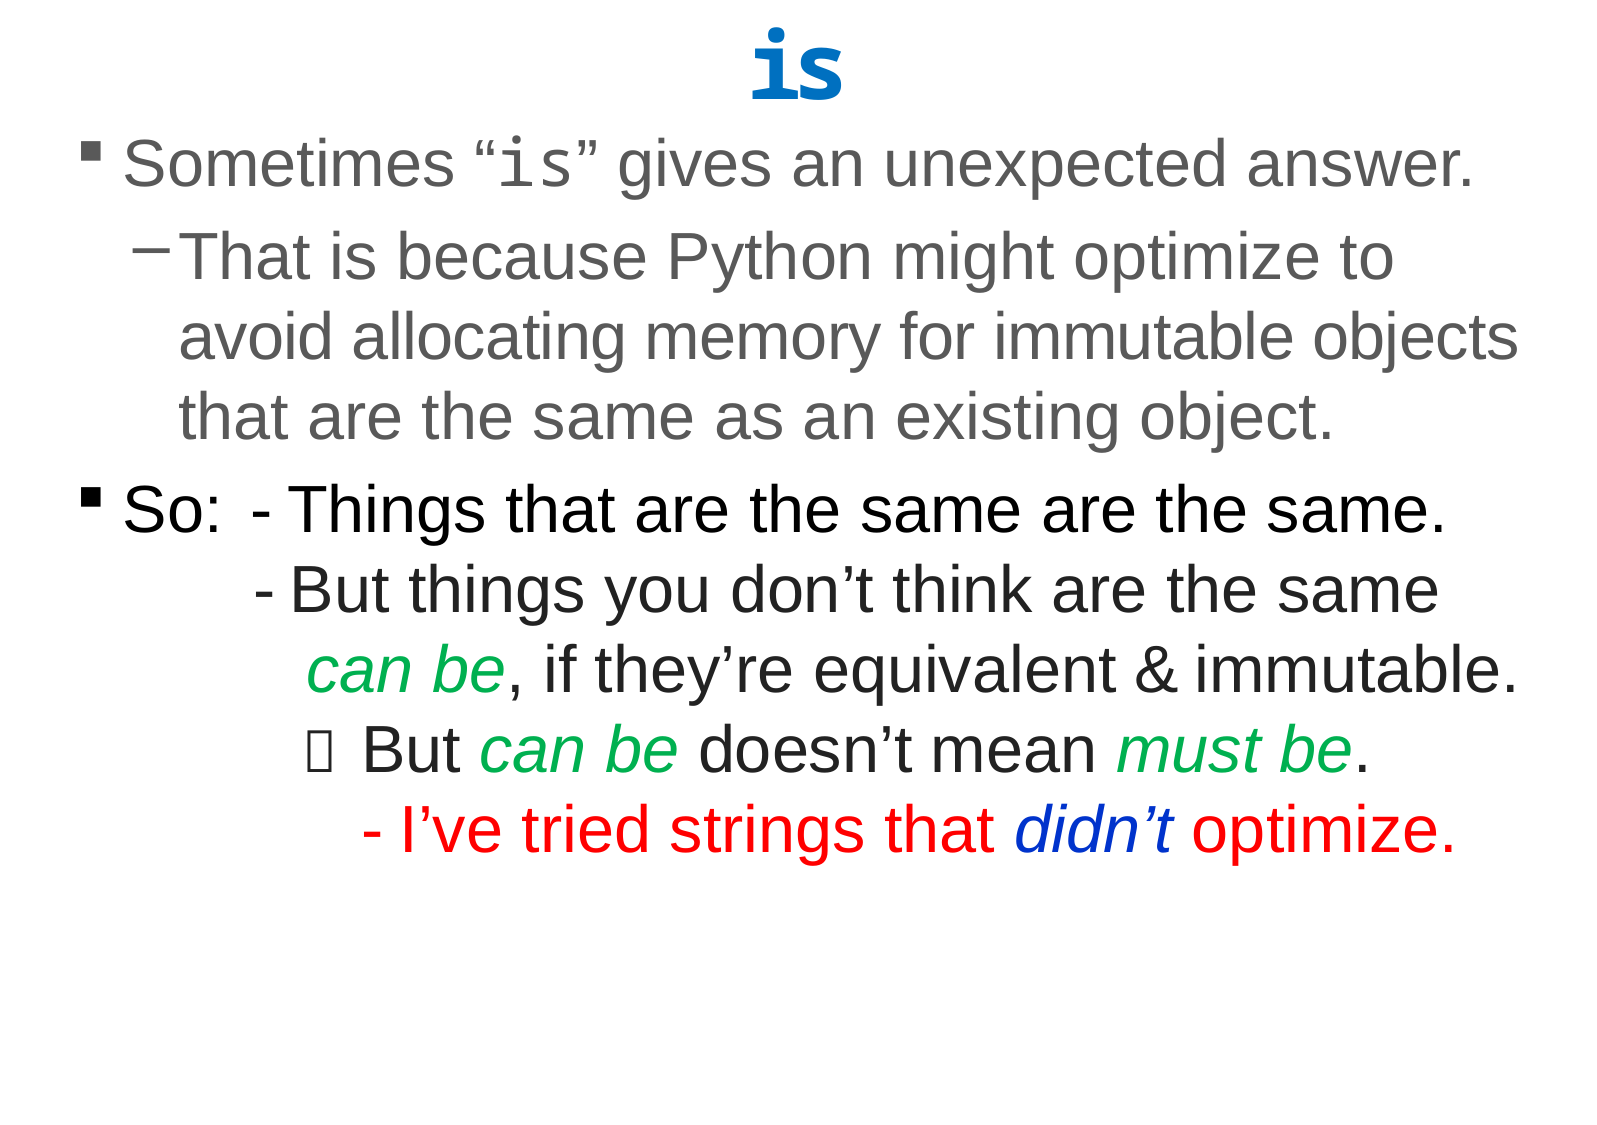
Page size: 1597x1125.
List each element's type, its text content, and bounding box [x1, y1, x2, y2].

list Sometimes “is” gives an unexpected answer. That is because Python might optimize to avoid allocating memory for immutable objects that are the same as an existing object. So: - Things that are the same are the same. - But things you don’t think are the same can be, if they’re equivalent & immutable.  But can be doesn’t mean must be. - I’ve tried strings that didn’t optimize. [60, 112, 1548, 1125]
title is [135, 0, 1461, 112]
